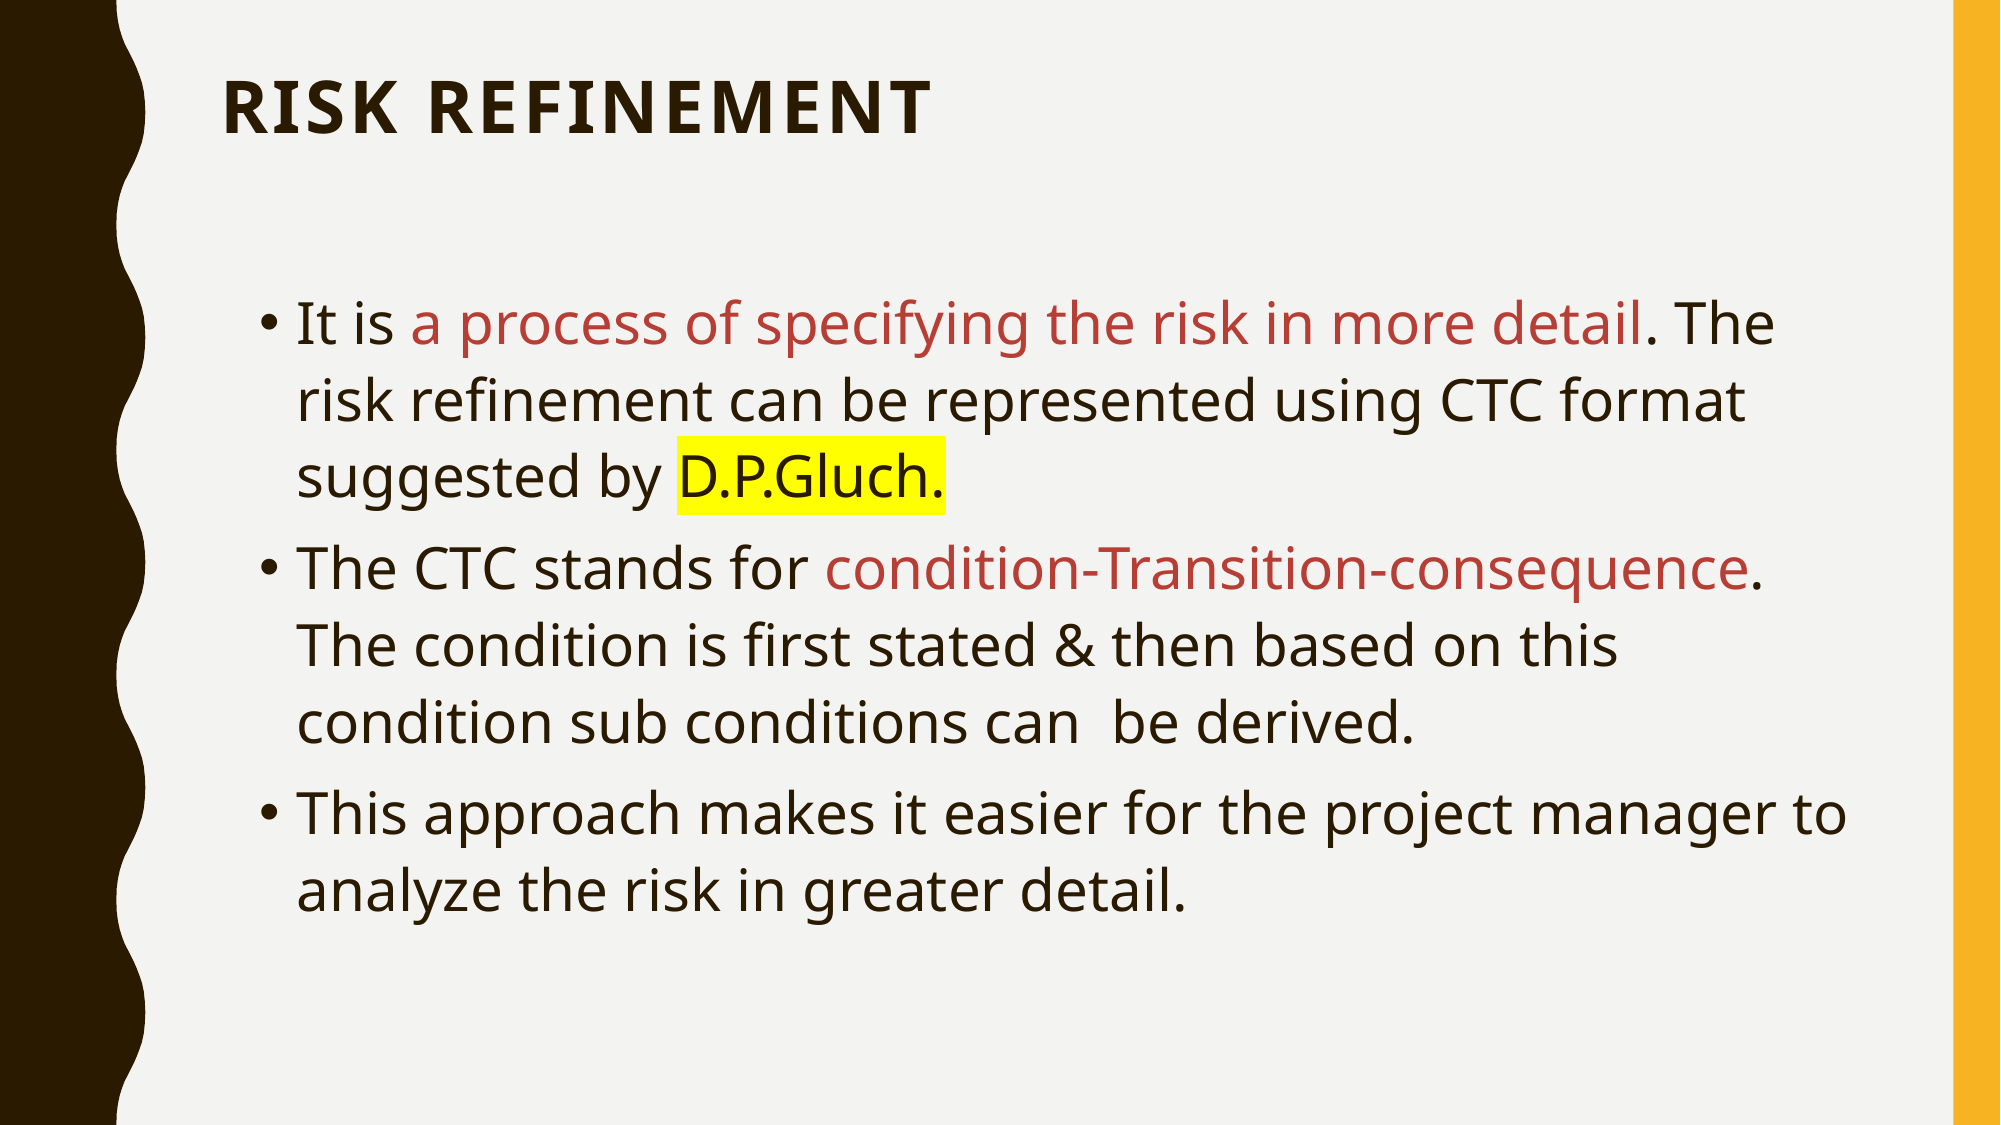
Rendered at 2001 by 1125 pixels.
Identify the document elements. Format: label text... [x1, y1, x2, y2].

title RISK REFINEMENT [205, 62, 1875, 271]
list It is a process of specifying the risk in more detail. The risk refinement can be represented using CTC format suggested by D.P.Gluch. The CTC stands for condition-Transition-consequence. The condition is first stated & then based on this condition sub conditions can be derived. This approach makes it easier for the project manager to analyze the risk in greater detail. [205, 271, 1875, 965]
